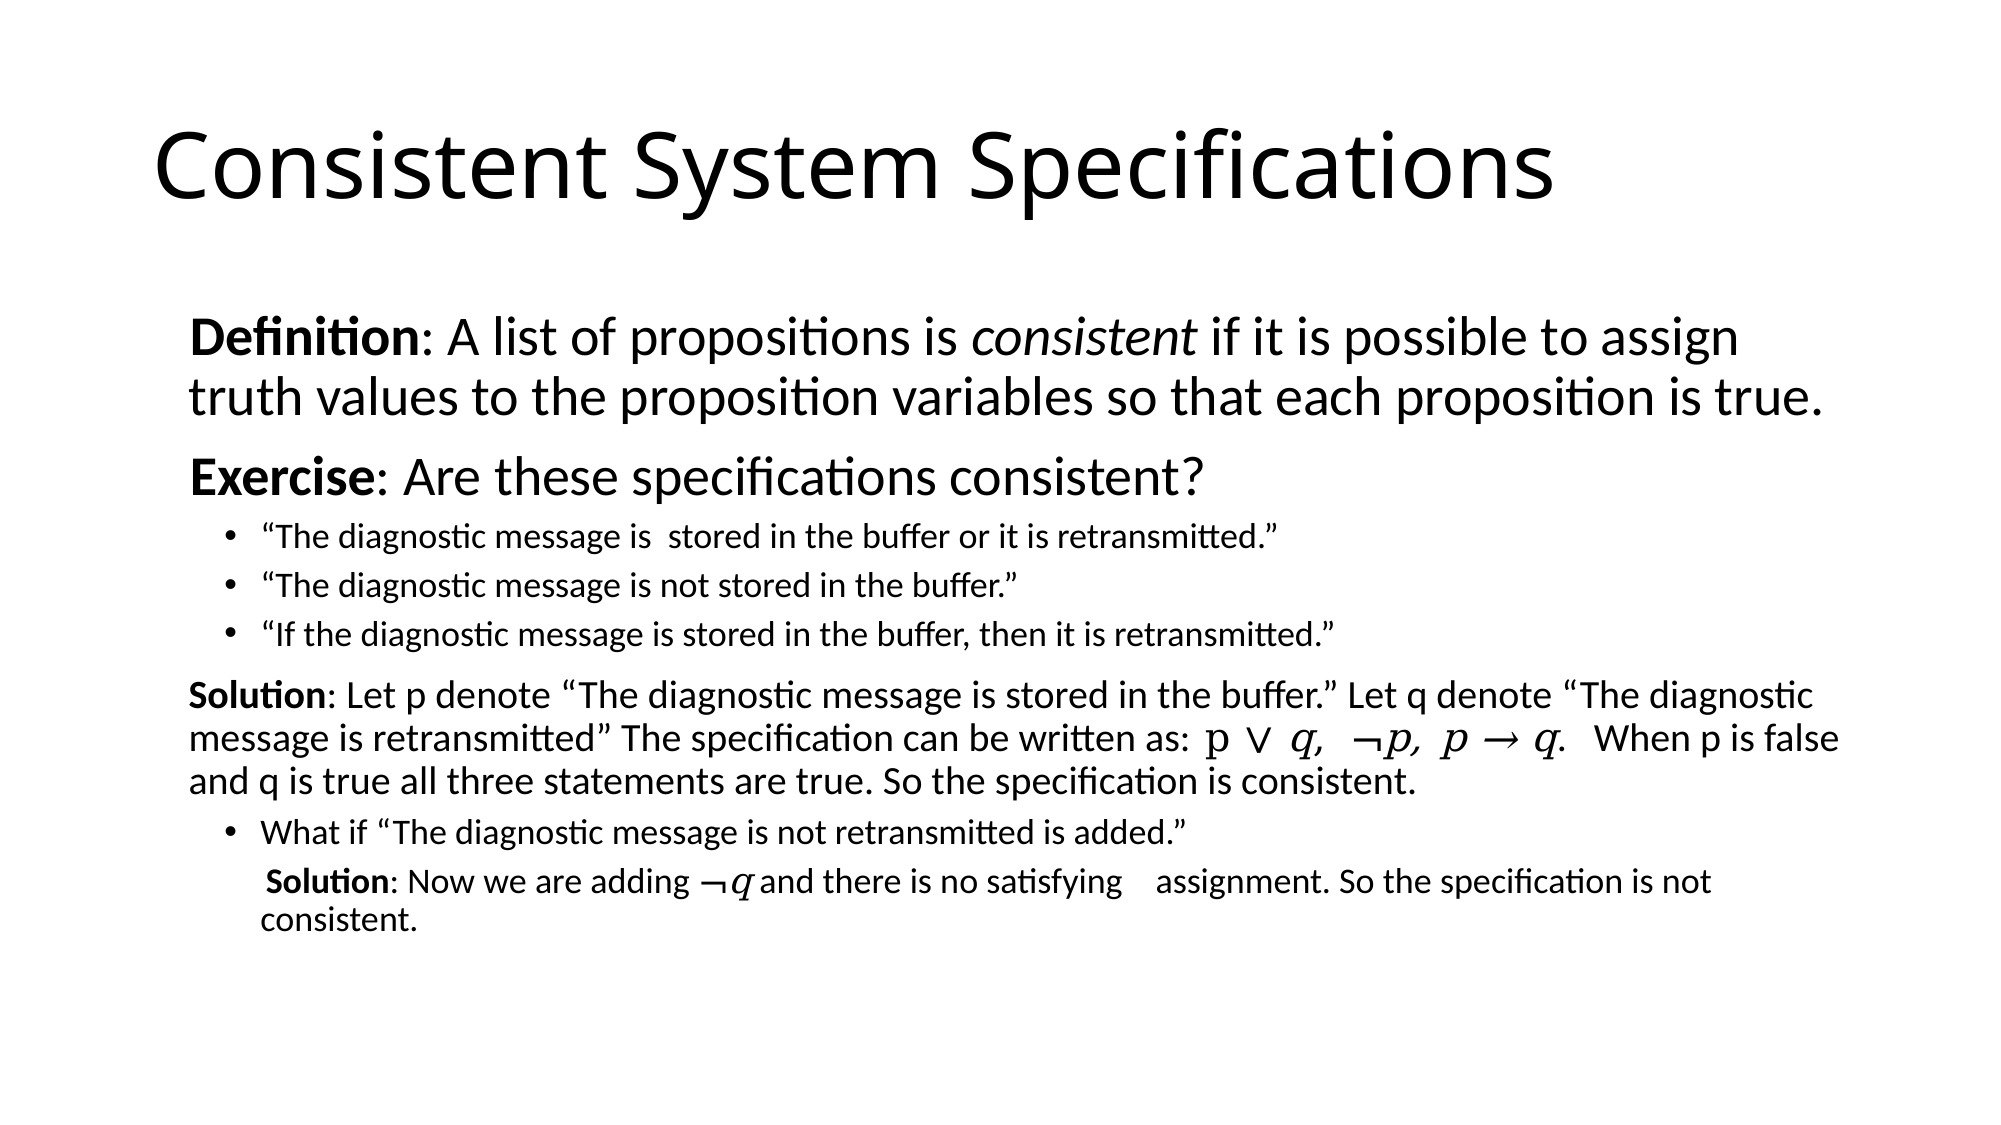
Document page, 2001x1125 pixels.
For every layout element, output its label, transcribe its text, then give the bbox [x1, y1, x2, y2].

list Definition: A list of propositions is consistent if it is possible to assign truth values to the proposition variables so that each proposition is true. Exercise: Are these specifications consistent? “The diagnostic message is stored in the buffer or it is retransmitted.” “The diagnostic message is not stored in the buffer.” “If the diagnostic message is stored in the buffer, then it is retransmitted.” Solution: Let p denote “The diagnostic message is stored in the buffer.” Let q denote “The diagnostic message is retransmitted” The specification can be written as: p ∨ q, ¬p, p → q. When p is false and q is true all three statements are true. So the specification is consistent. What if “The diagnostic message is not retransmitted is added.” Solution: Now we are adding ¬q and there is no satisfying assignment. So the specification is not consistent. [137, 299, 1863, 1014]
title Consistent System Specifications [137, 59, 1863, 278]
